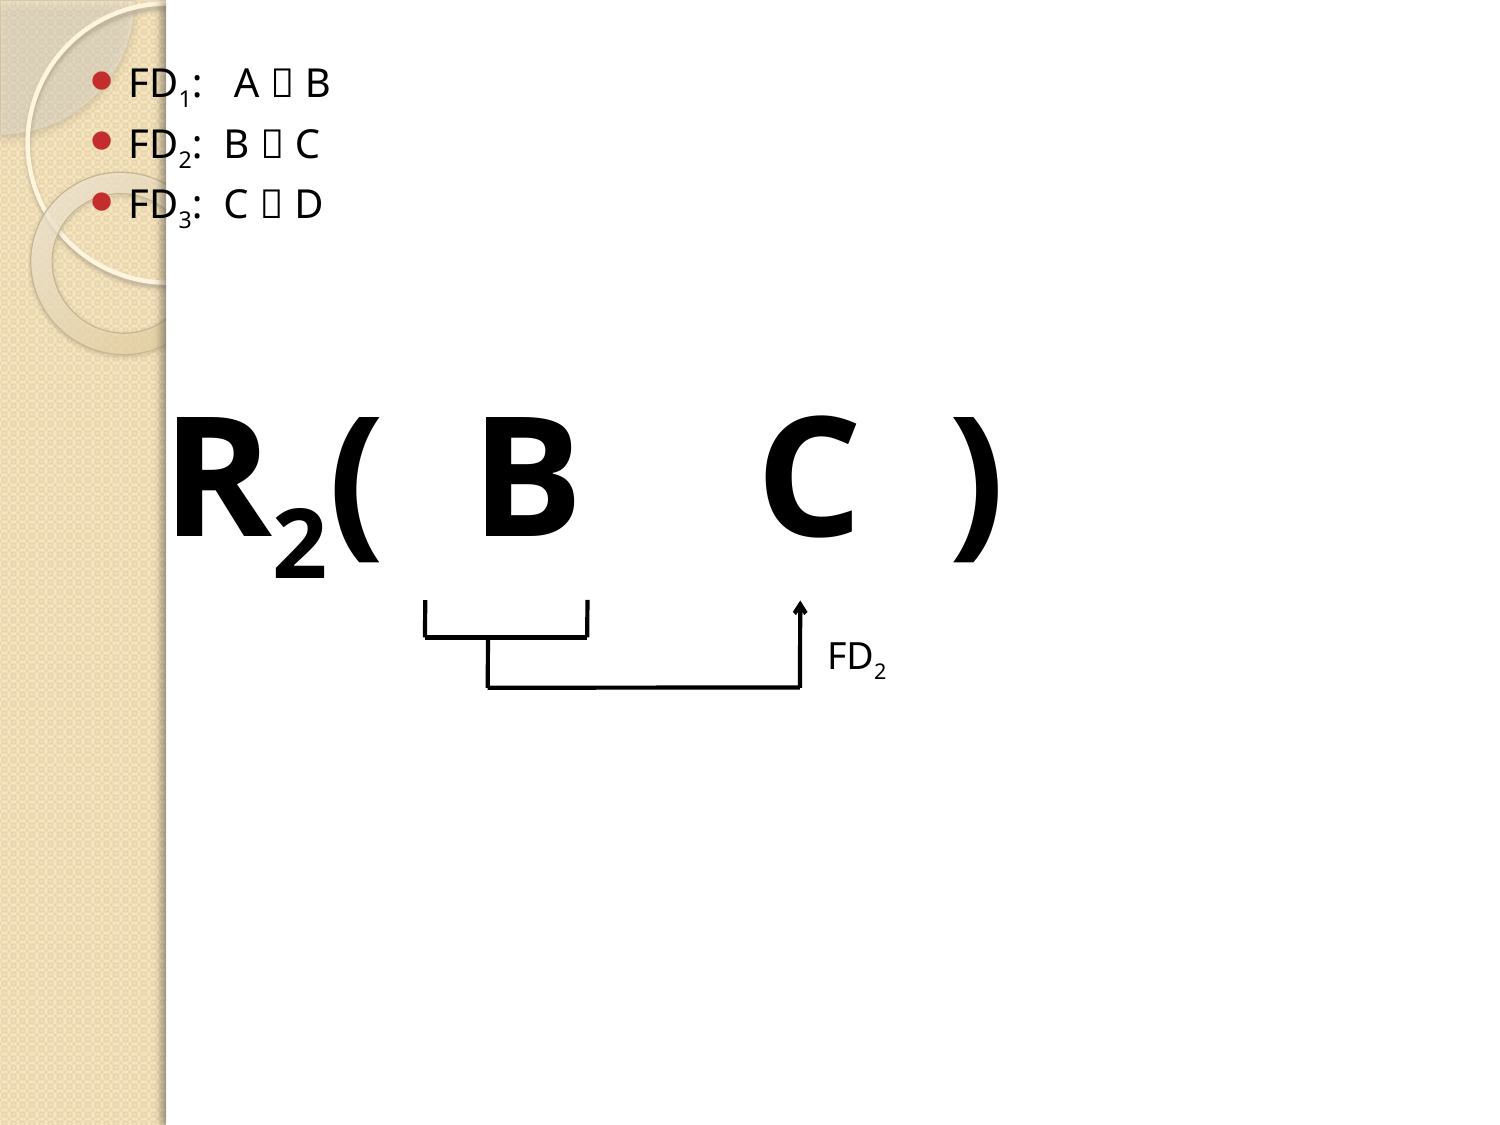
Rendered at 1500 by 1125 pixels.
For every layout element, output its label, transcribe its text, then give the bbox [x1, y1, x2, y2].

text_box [424, 599, 801, 689]
text_box R2( B C ) [148, 362, 1021, 605]
text_box FD2 [812, 624, 950, 691]
list FD1: A  B FD2: B  C FD3: C  D [75, 50, 1425, 363]
